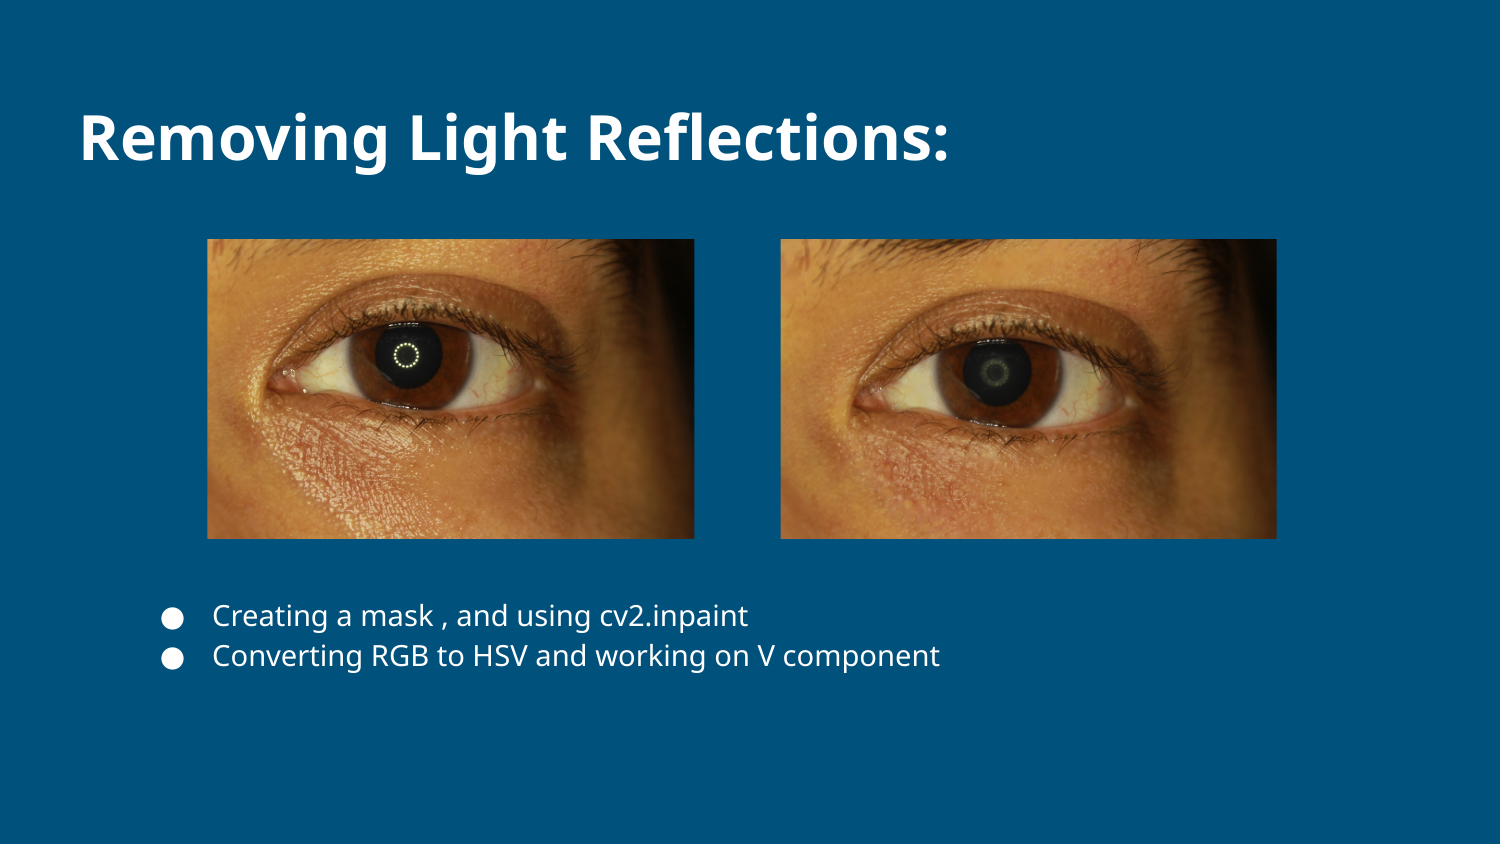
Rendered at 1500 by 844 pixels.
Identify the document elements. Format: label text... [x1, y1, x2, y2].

picture [781, 240, 1276, 538]
title Removing Light Reflections: [63, 75, 1437, 188]
picture [208, 240, 694, 538]
text_box Creating a mask , and using cv2.inpaint Converting RGB to HSV and working on V component [122, 577, 1304, 775]
